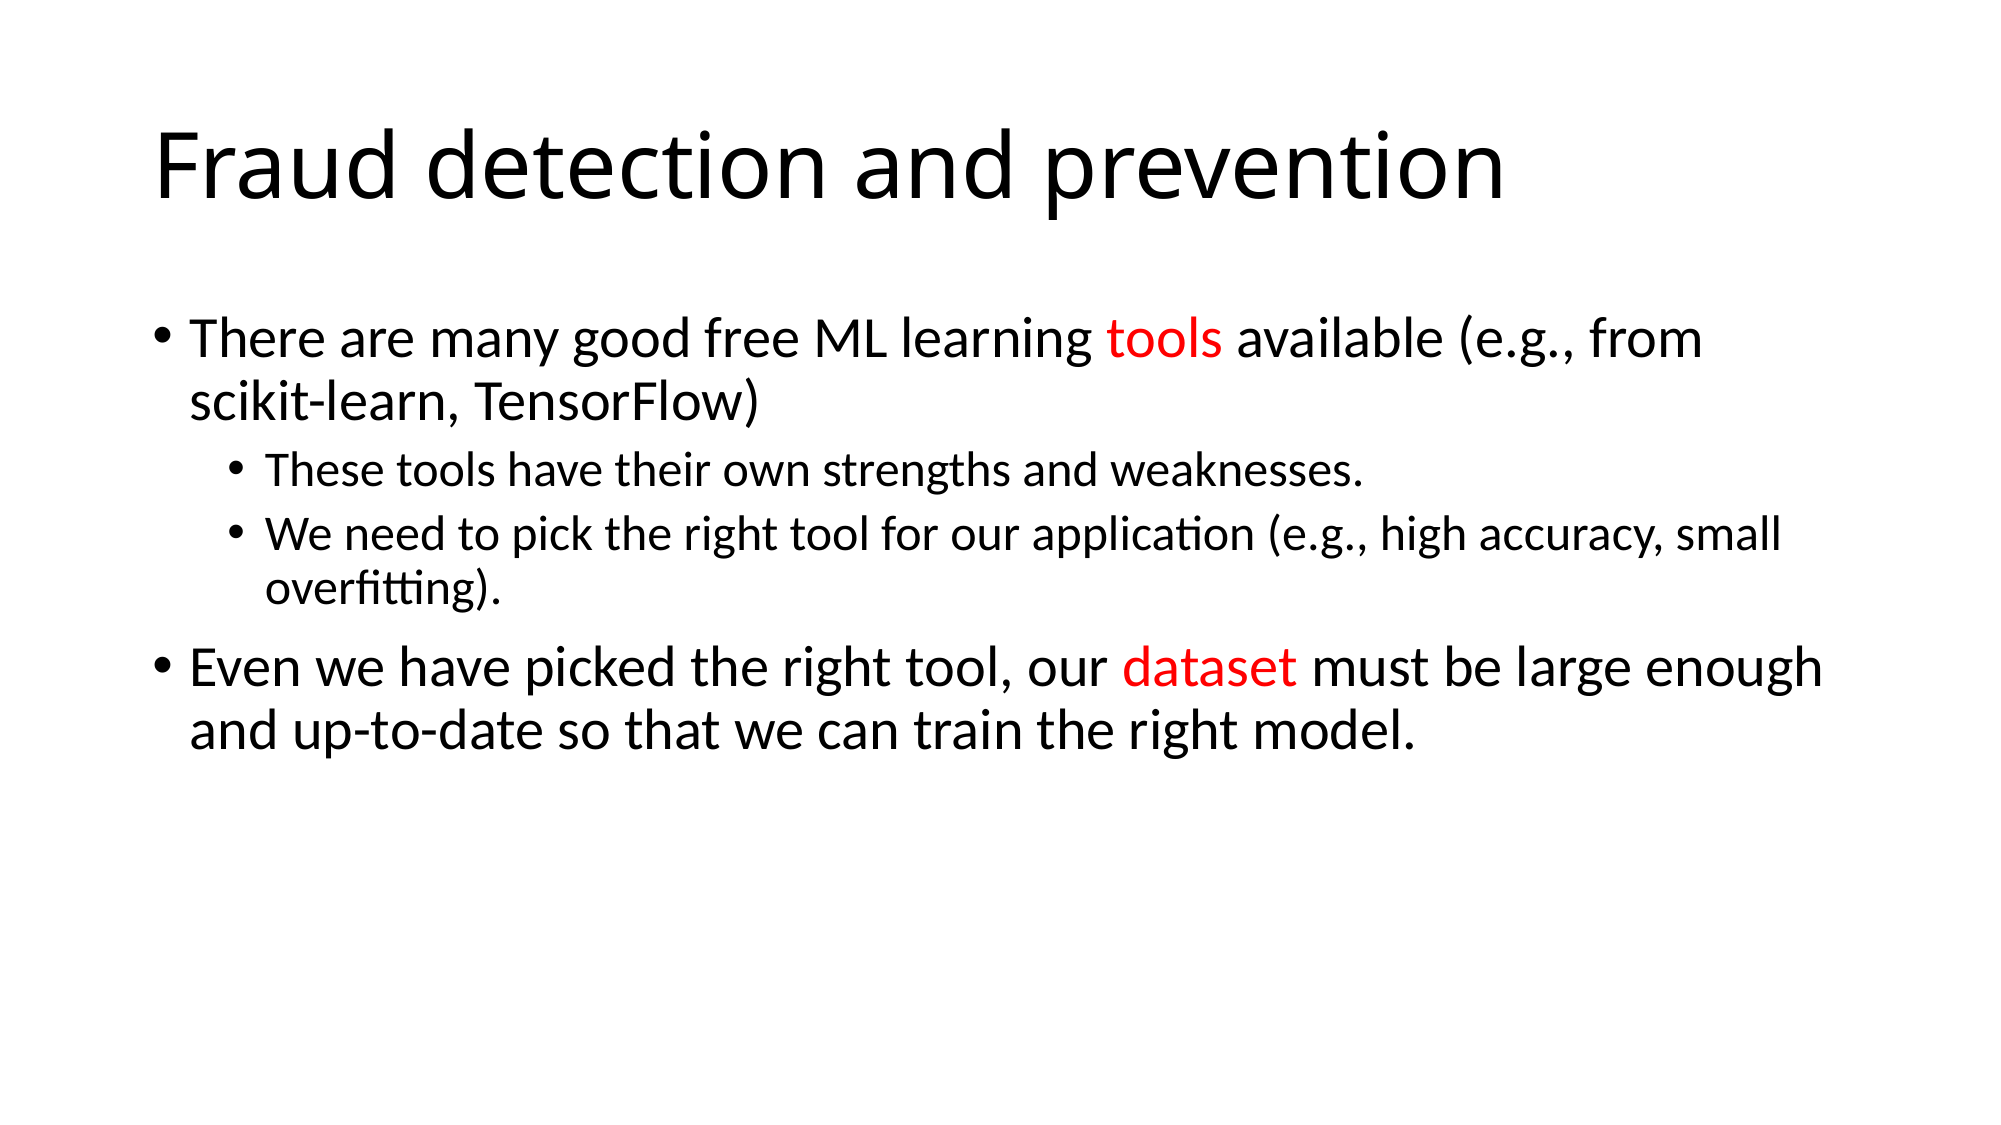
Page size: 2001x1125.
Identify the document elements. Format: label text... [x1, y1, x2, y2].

list There are many good free ML learning tools available (e.g., from scikit-learn, TensorFlow) These tools have their own strengths and weaknesses. We need to pick the right tool for our application (e.g., high accuracy, small overfitting). Even we have picked the right tool, our dataset must be large enough and up-to-date so that we can train the right model. [137, 299, 1863, 1014]
title Fraud detection and prevention [137, 59, 1863, 278]
